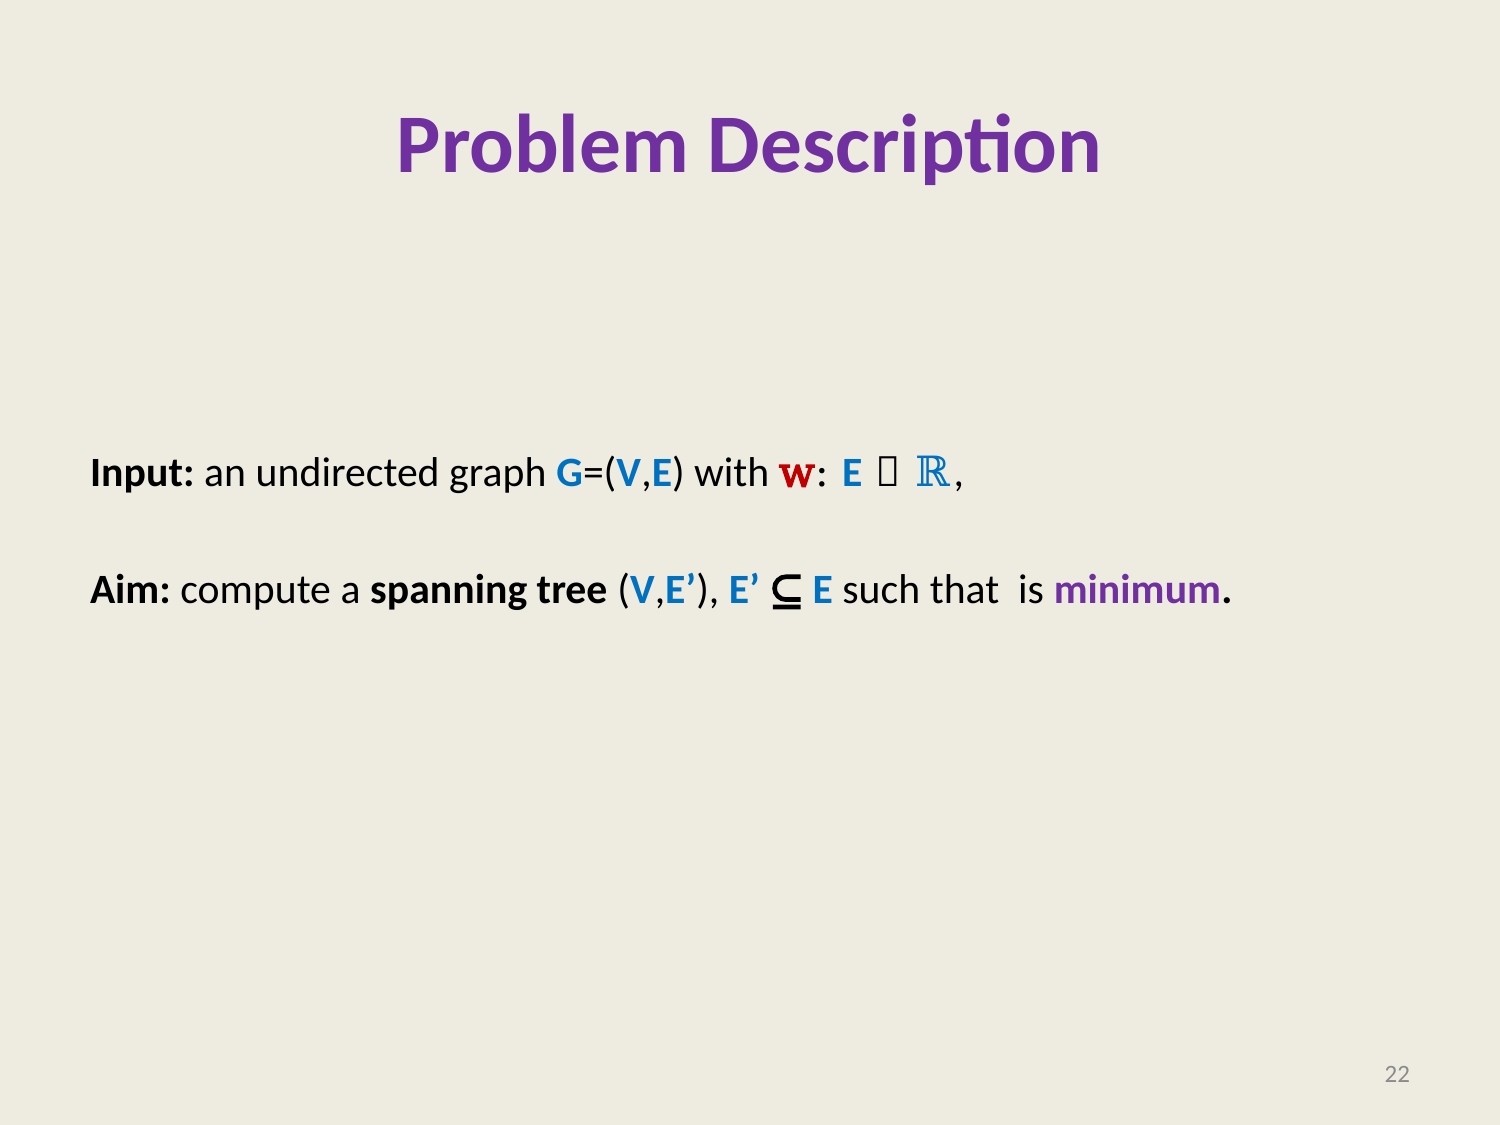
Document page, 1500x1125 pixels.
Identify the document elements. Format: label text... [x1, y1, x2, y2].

slide_number 22 [1074, 1042, 1425, 1103]
title Problem Description [75, 45, 1425, 233]
